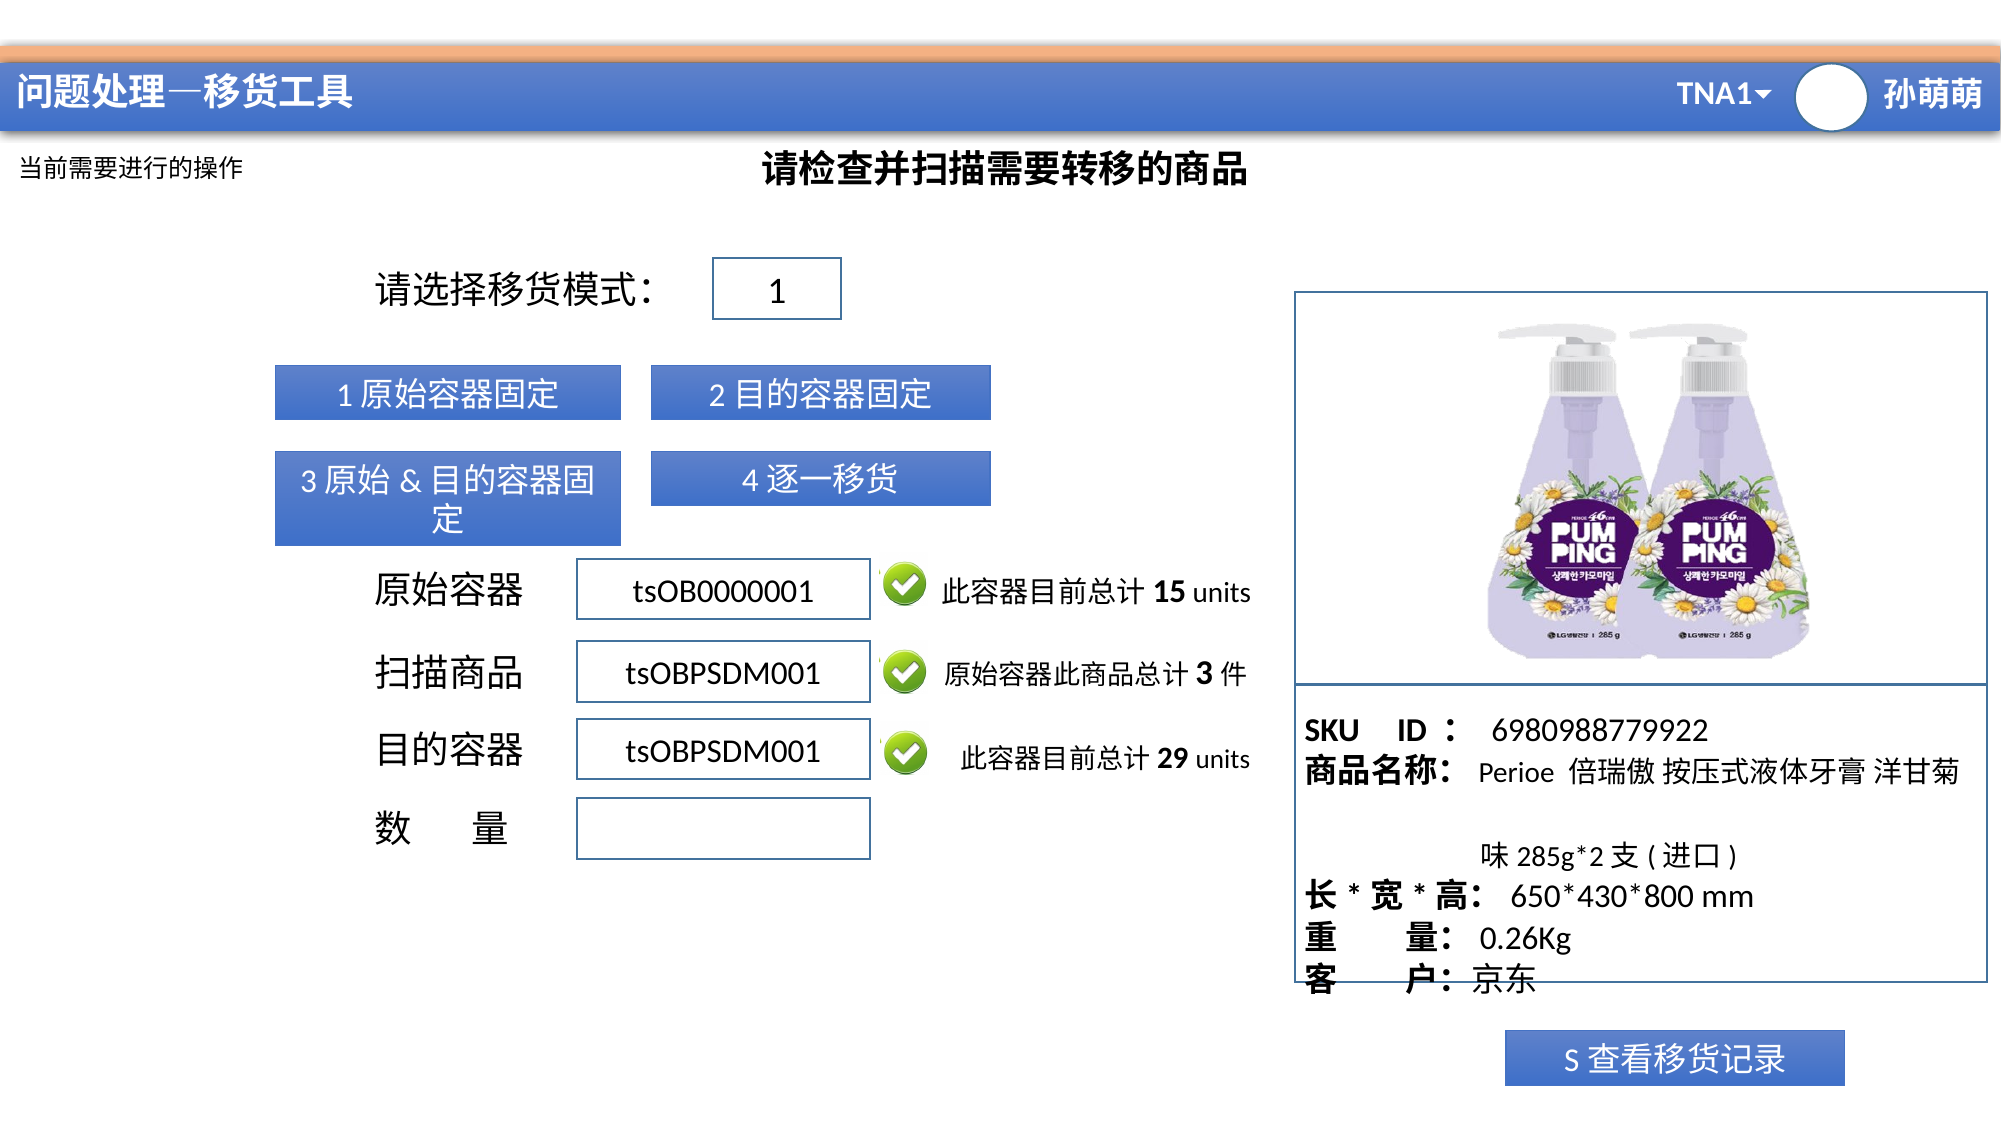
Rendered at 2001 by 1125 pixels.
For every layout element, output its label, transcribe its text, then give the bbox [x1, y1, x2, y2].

text_box 3原始&目的容器固定 [275, 451, 621, 546]
text_box 原始容器此商品总计3件 [925, 639, 1267, 701]
text_box 原始容器 [359, 558, 540, 619]
text_box 2目的容器固定 [651, 365, 991, 420]
text_box tsOB0000001 [576, 558, 871, 620]
text_box SKU ID ： 6980988779922 商品名称：Perioe 倍瑞傲 按压式液体牙膏 洋甘菊 味285g*2支(进口) 长*宽*高：650*430*800 mm 重 量：0.26Kg 客 户：京东 [1289, 698, 1983, 1006]
picture [879, 640, 928, 694]
text_box [576, 797, 871, 860]
picture [880, 721, 929, 775]
text_box S查看移货记录 [1505, 1030, 1845, 1086]
picture [1464, 299, 1817, 666]
text_box 1原始容器固定 [275, 365, 621, 420]
text_box 扫描商品 [359, 641, 540, 702]
picture [879, 552, 928, 606]
text_box 此容器目前总计29 units [934, 726, 1276, 787]
text_box tsOBPSDM001 [576, 718, 871, 780]
text_box 此容器目前总计15 units [925, 558, 1267, 619]
text_box 目的容器 [359, 718, 540, 779]
text_box 请选择移货模式： [360, 258, 690, 319]
text_box 数 量 [359, 798, 524, 858]
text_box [3, 136, 2000, 198]
text_box [1294, 684, 1988, 983]
text_box 4逐一移货 [651, 451, 991, 506]
text_box tsOBPSDM001 [576, 640, 871, 703]
text_box 1 [712, 257, 842, 320]
text_box [1294, 291, 1988, 684]
text_box 问题处理—移货工具 [1, 60, 369, 121]
